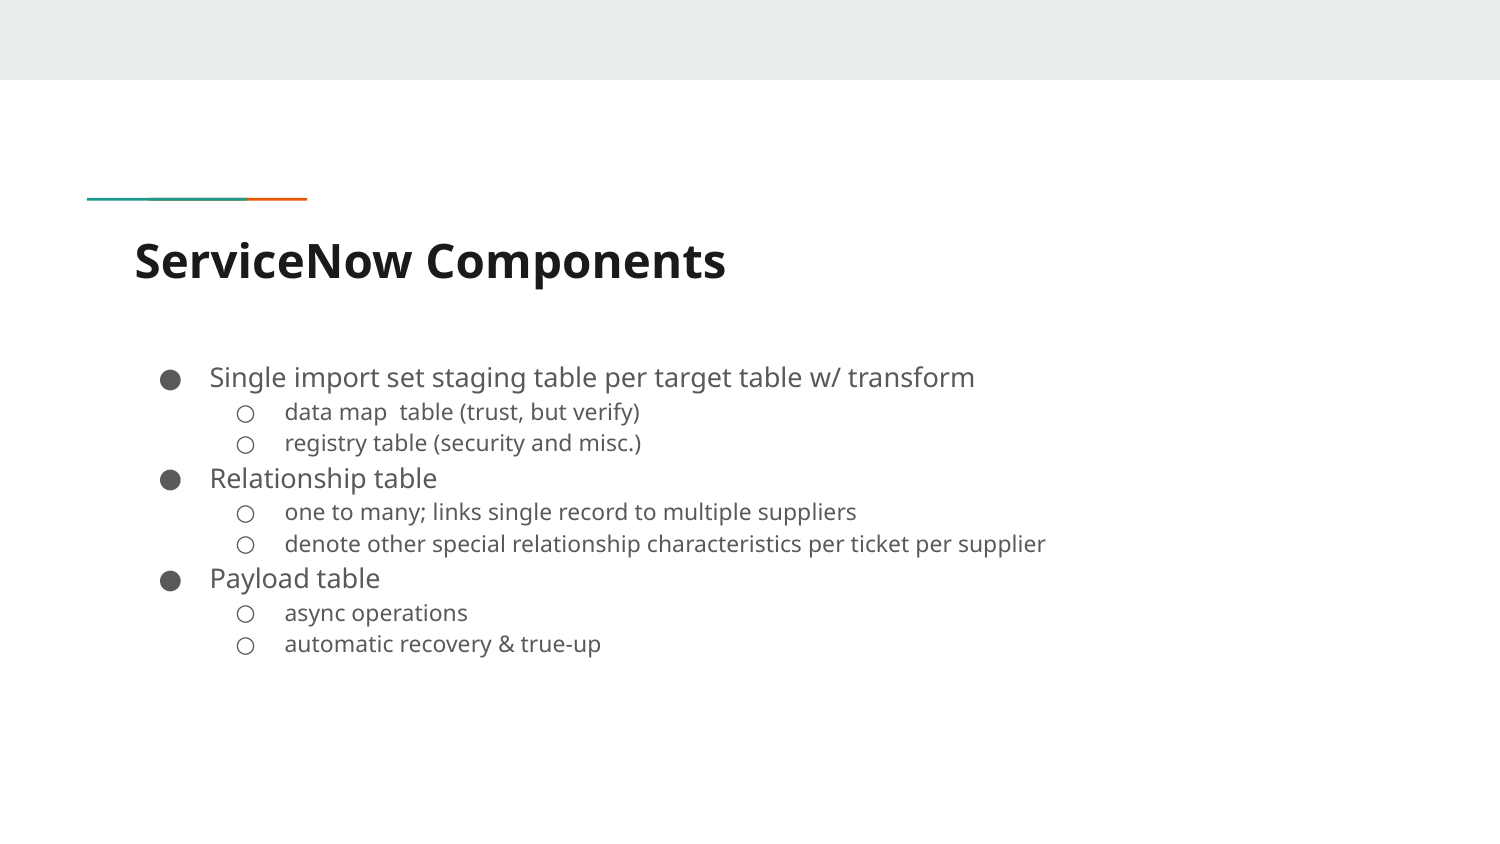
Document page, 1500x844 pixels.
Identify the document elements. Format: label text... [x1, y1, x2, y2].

title ServiceNow Components [119, 216, 1381, 305]
list Single import set staging table per target table w/ transform data map table (trust, but verify) registry table (security and misc.) Relationship table one to many; links single record to multiple suppliers denote other special relationship characteristics per ticket per supplier Payload table async operations automatic recovery & true-up [119, 341, 1381, 712]
